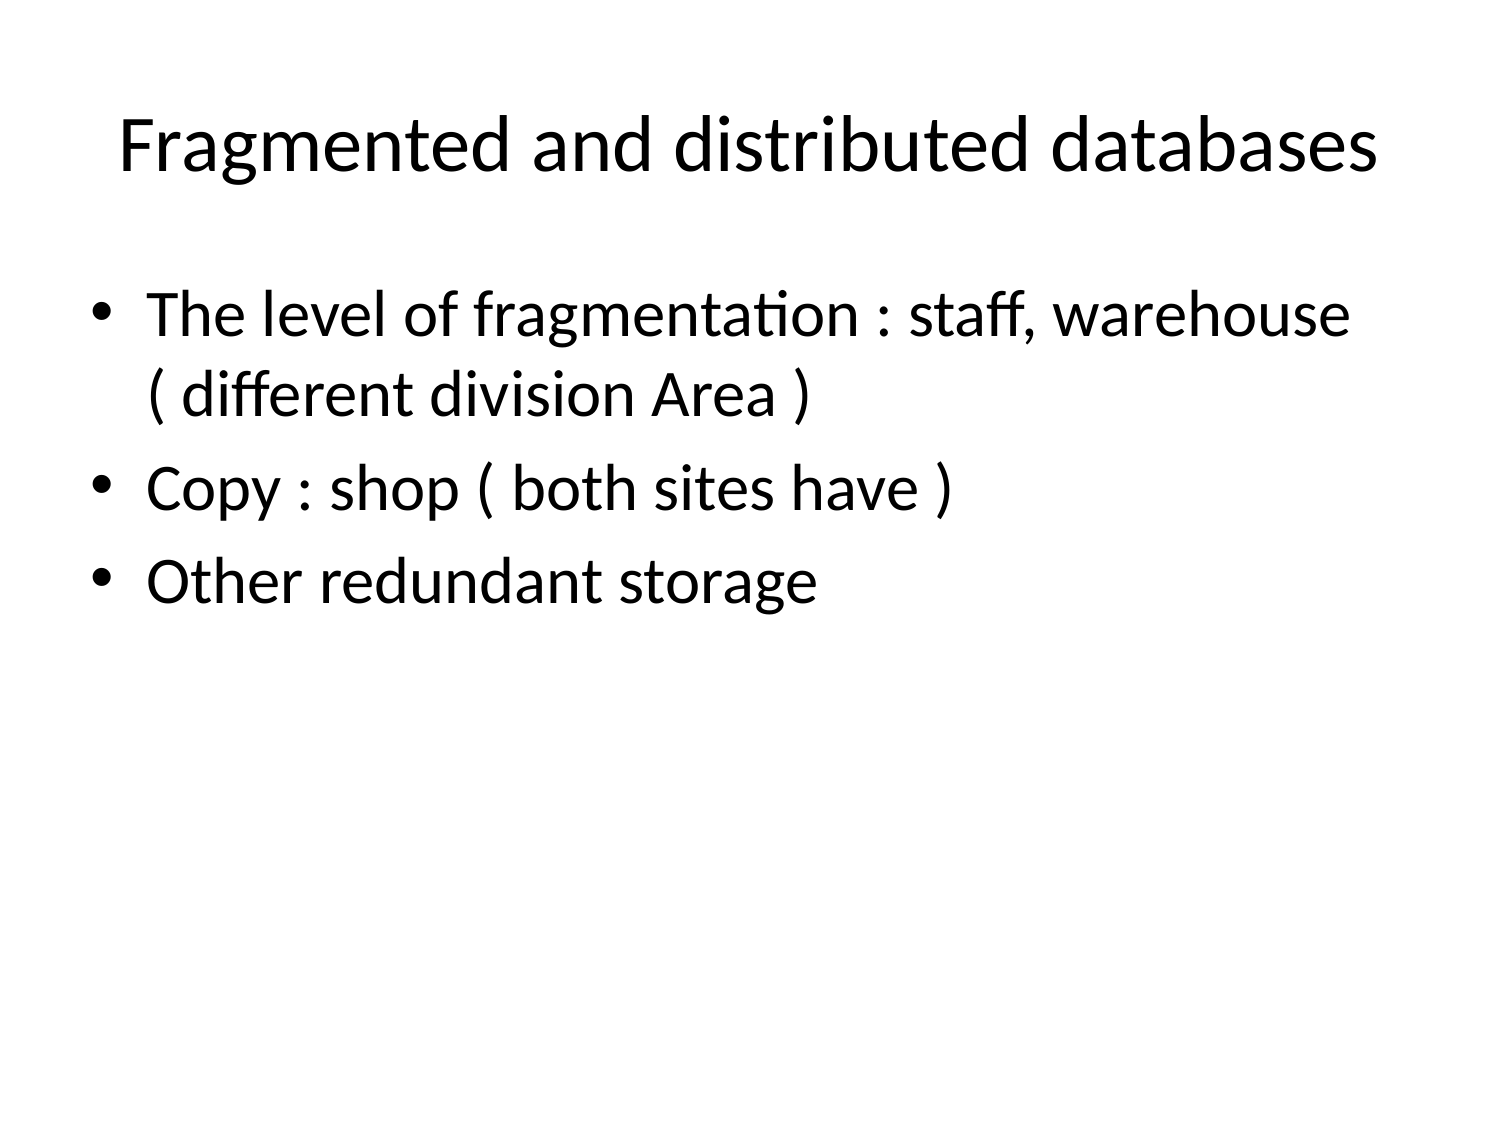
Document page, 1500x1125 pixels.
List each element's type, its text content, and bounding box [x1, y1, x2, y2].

list The level of fragmentation : staff, warehouse ( different division Area ) Copy : shop ( both sites have ) Other redundant storage [75, 262, 1425, 1005]
title Fragmented and distributed databases [75, 45, 1425, 233]
